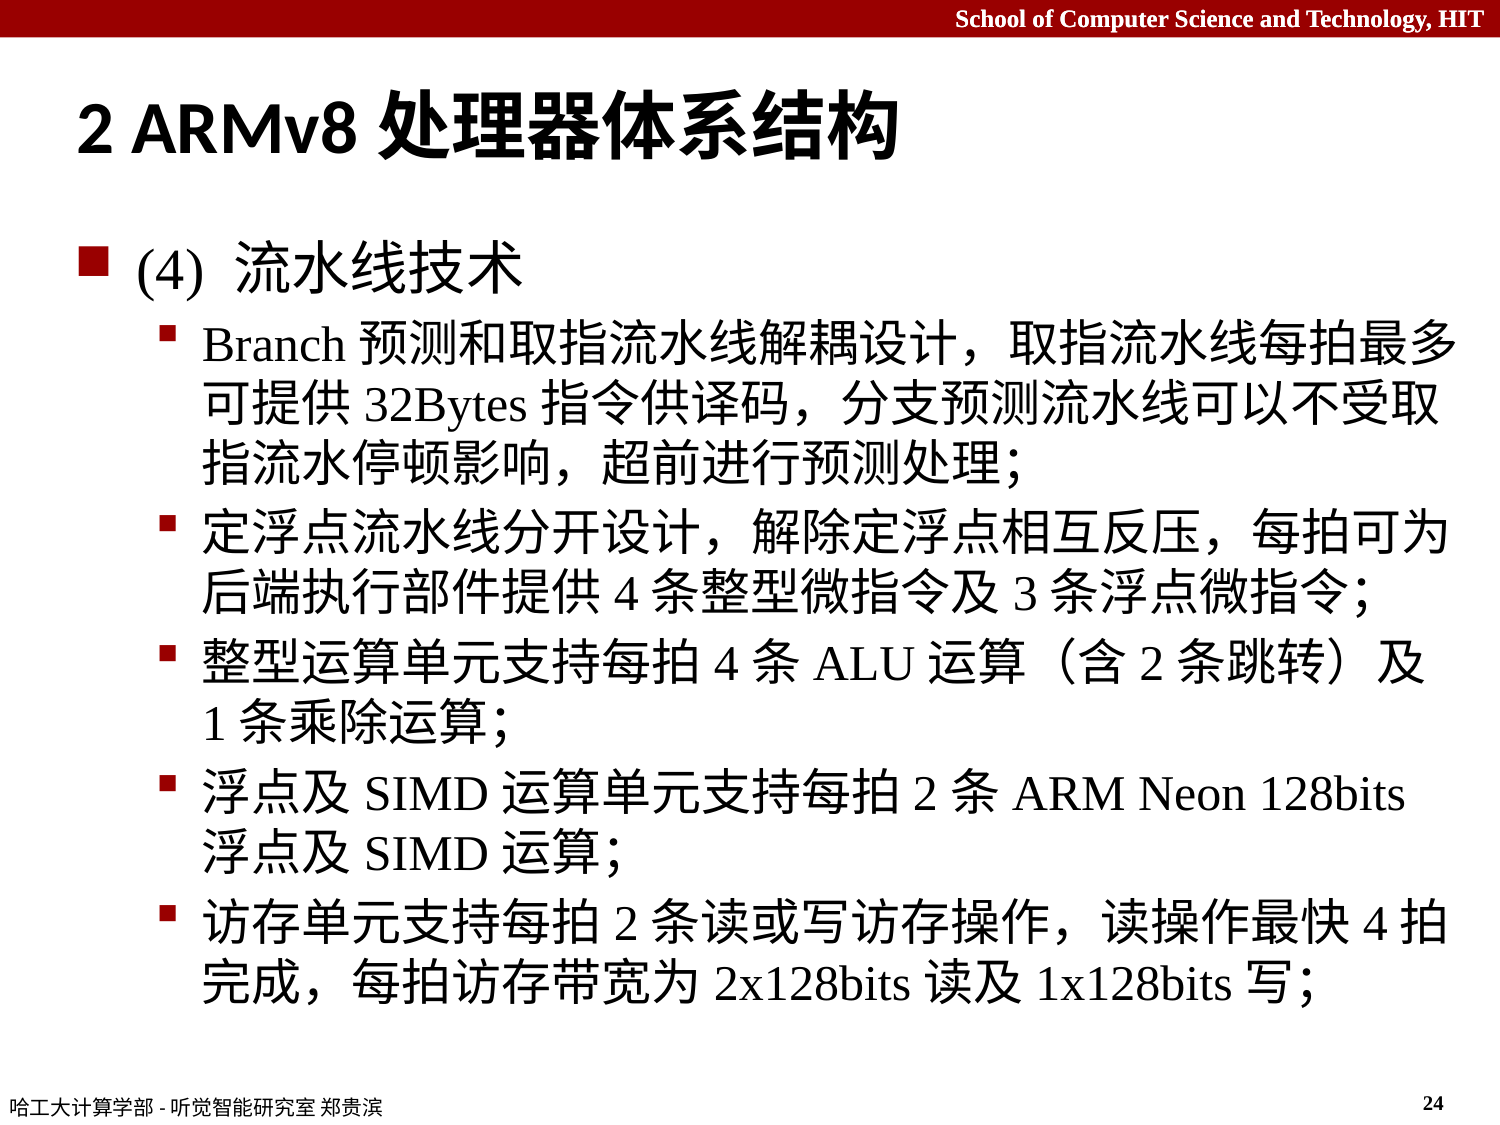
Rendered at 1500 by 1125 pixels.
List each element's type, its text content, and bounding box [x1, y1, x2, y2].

list (4) 流水线技术 Branch预测和取指流水线解耦设计，取指流水线每拍最多可提供32Bytes指令供译码，分支预测流水线可以不受取指流水停顿影响，超前进行预测处理； 定浮点流水线分开设计，解除定浮点相互反压，每拍可为后端执行部件提供4条整型微指令及3条浮点微指令； 整型运算单元支持每拍4条ALU运算（含2条跳转）及1条乘除运算； 浮点及SIMD运算单元支持每拍2条ARM Neon 128bits 浮点及SIMD运算； 访存单元支持每拍2条读或写访存操作，读操作最快4拍完成，每拍访存带宽为2x128bits读及1x128bits写； [64, 223, 1476, 1088]
title 2 ARMv8处理器体系结构 [61, 60, 1488, 187]
